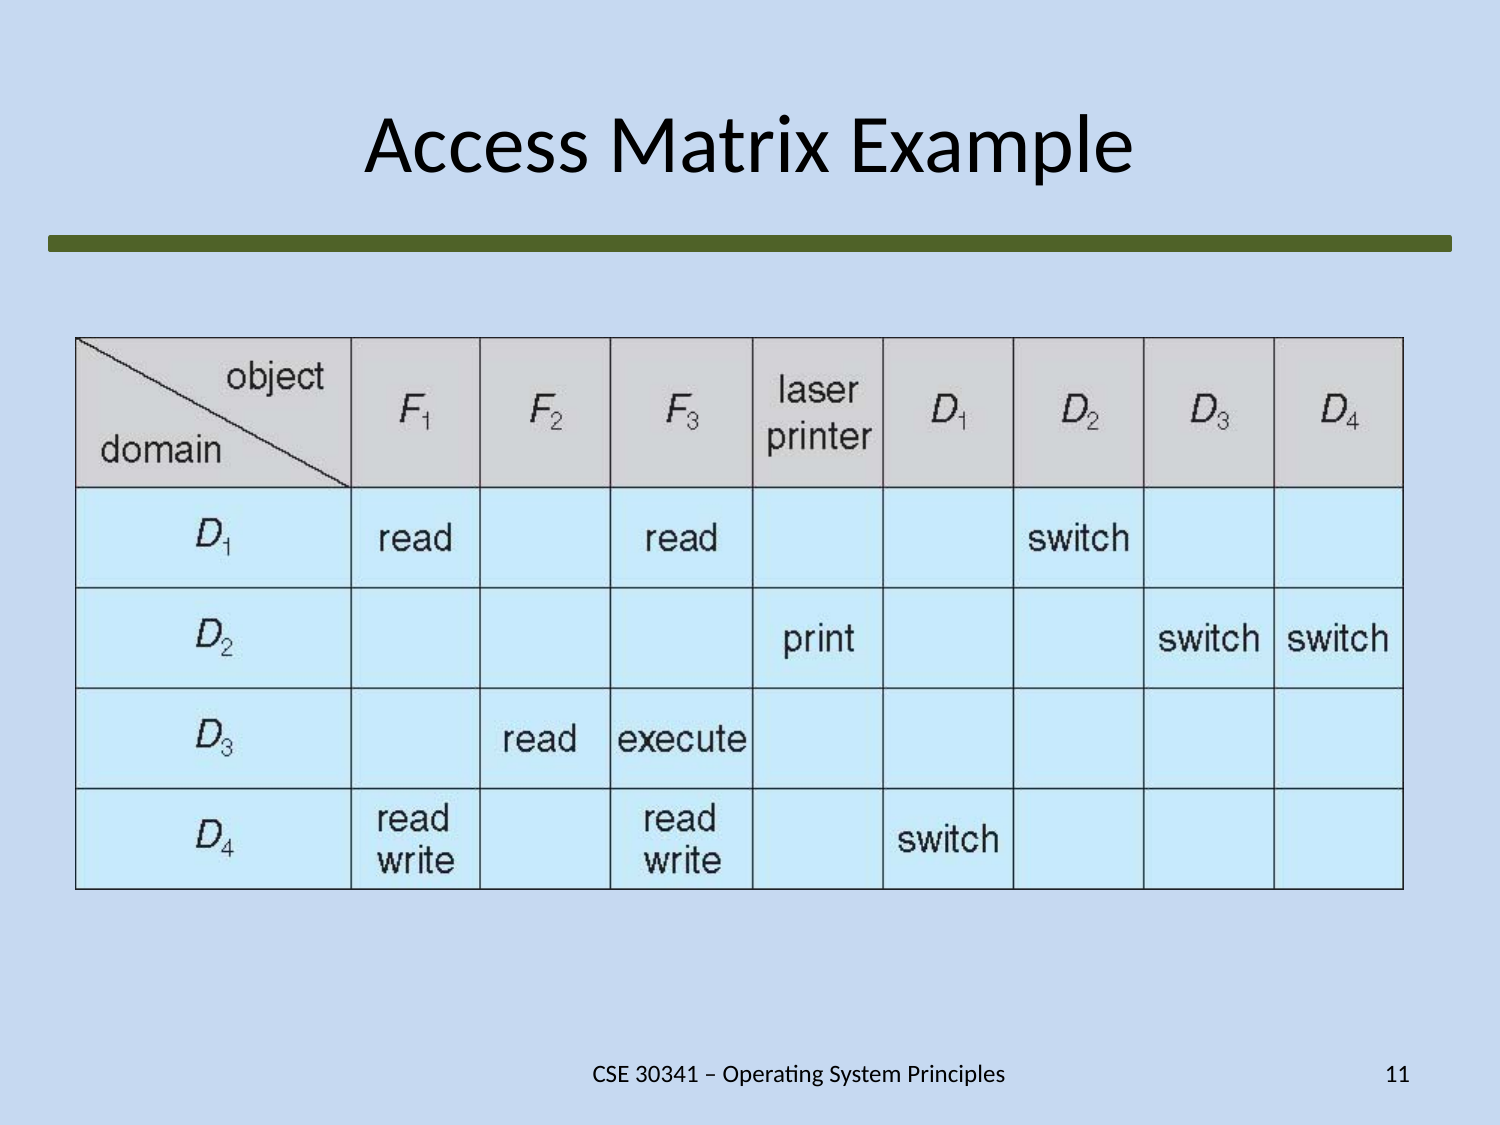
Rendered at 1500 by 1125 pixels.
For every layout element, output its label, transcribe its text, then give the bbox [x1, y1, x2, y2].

picture [74, 337, 1404, 891]
title Access Matrix Example [75, 45, 1425, 233]
